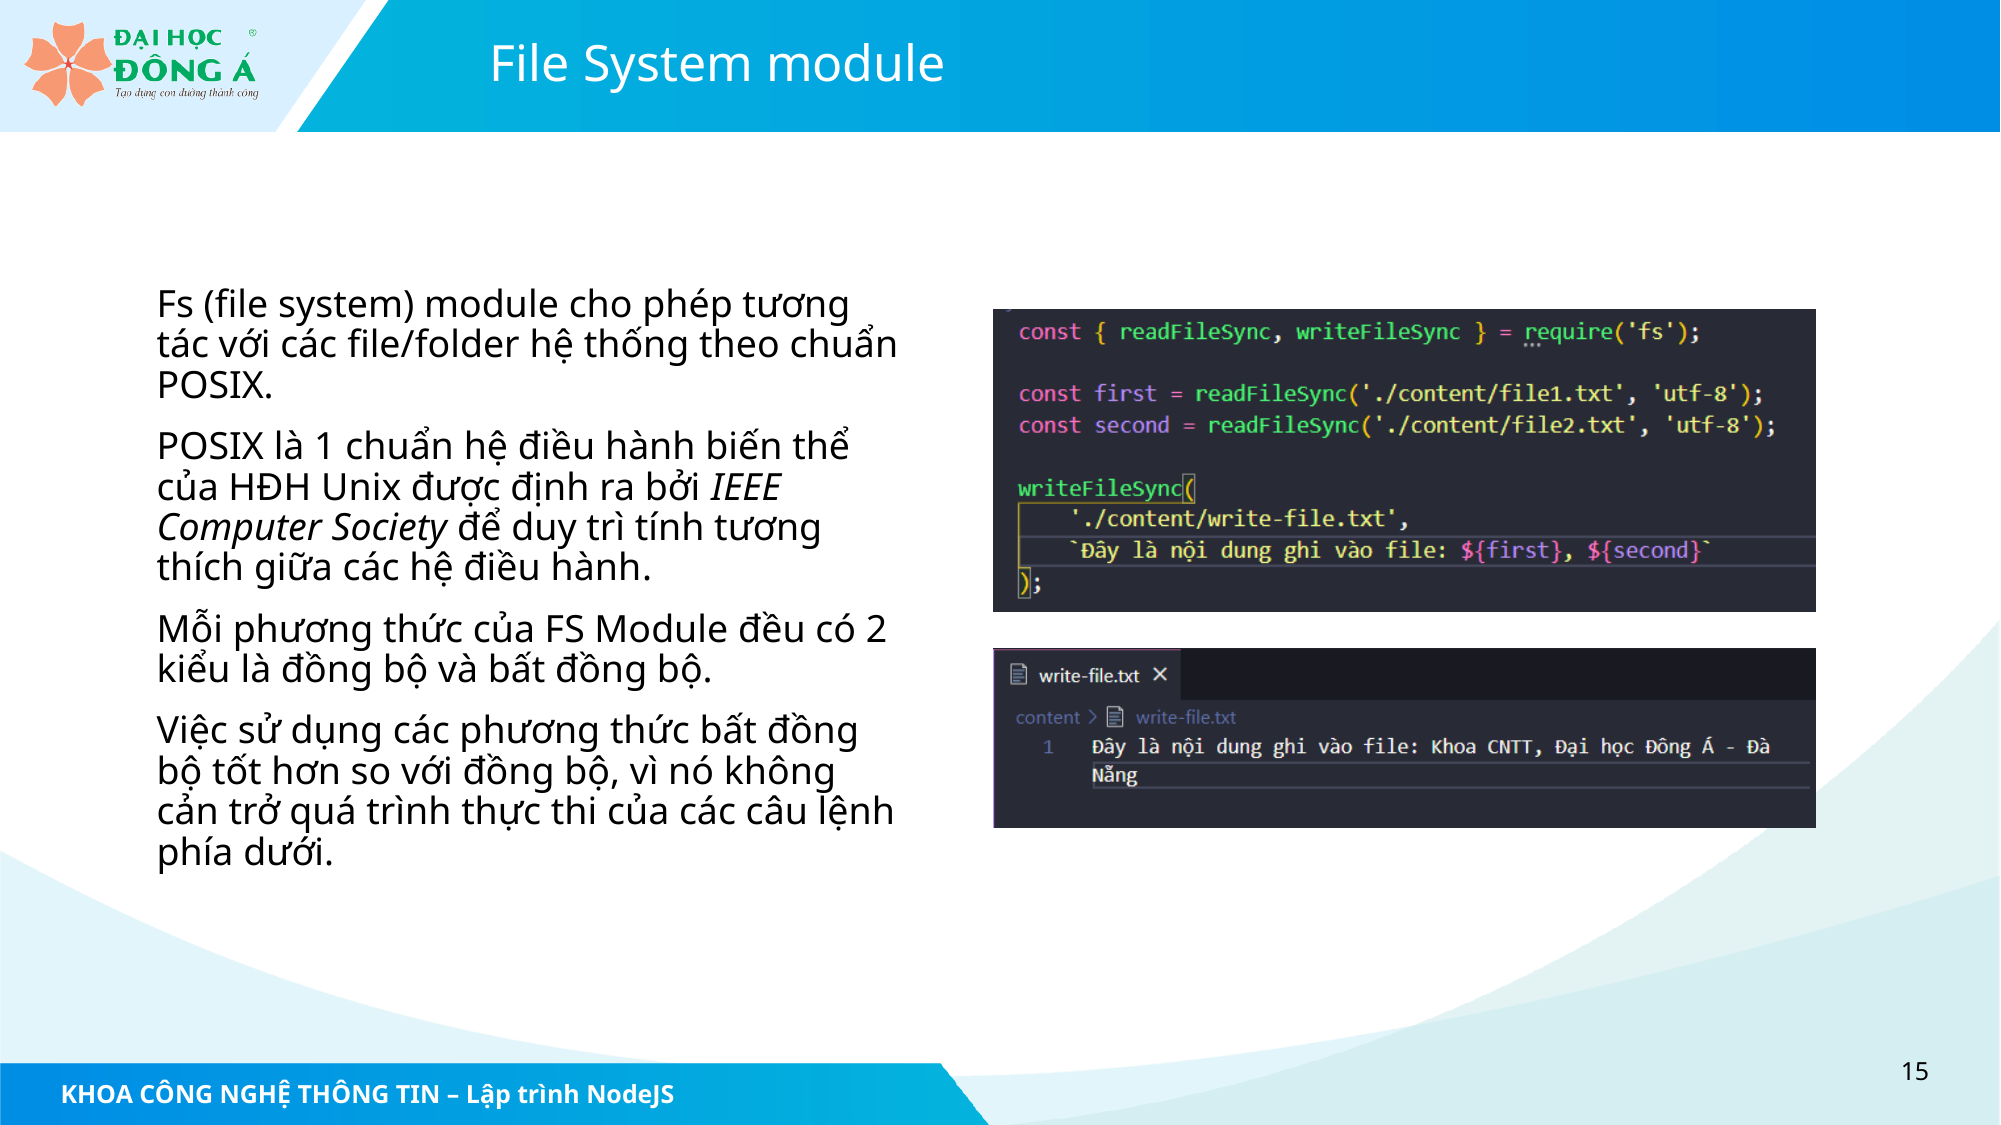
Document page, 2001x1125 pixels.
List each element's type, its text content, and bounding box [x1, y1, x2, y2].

slide_number 15 [1494, 1042, 1945, 1103]
picture [23, 21, 259, 107]
picture [0, 620, 2000, 1125]
picture [993, 309, 1816, 612]
text_box Fs (file system) module cho phép tương tác với các file/folder hệ thống theo chuẩn POSIX. POSIX là 1 chuẩn hệ điều hành biến thể của HĐH Unix được định ra bởi IEEE Computer Society để duy trì tính tương thích giữa các hệ điều hành. Mỗi phương thức của FS Module đều có 2 kiểu là đồng bộ và bất đồng bộ. Việc sử dụng các phương thức bất đồng bộ tốt hơn so với đồng bộ, vì nó không cản trở quá trình thực thi của các câu lệnh phía dưới. [141, 210, 919, 949]
footer KHOA CÔNG NGHỆ THÔNG TIN – Lập trình NodeJS [45, 1063, 721, 1124]
title File System module [474, 0, 2000, 132]
